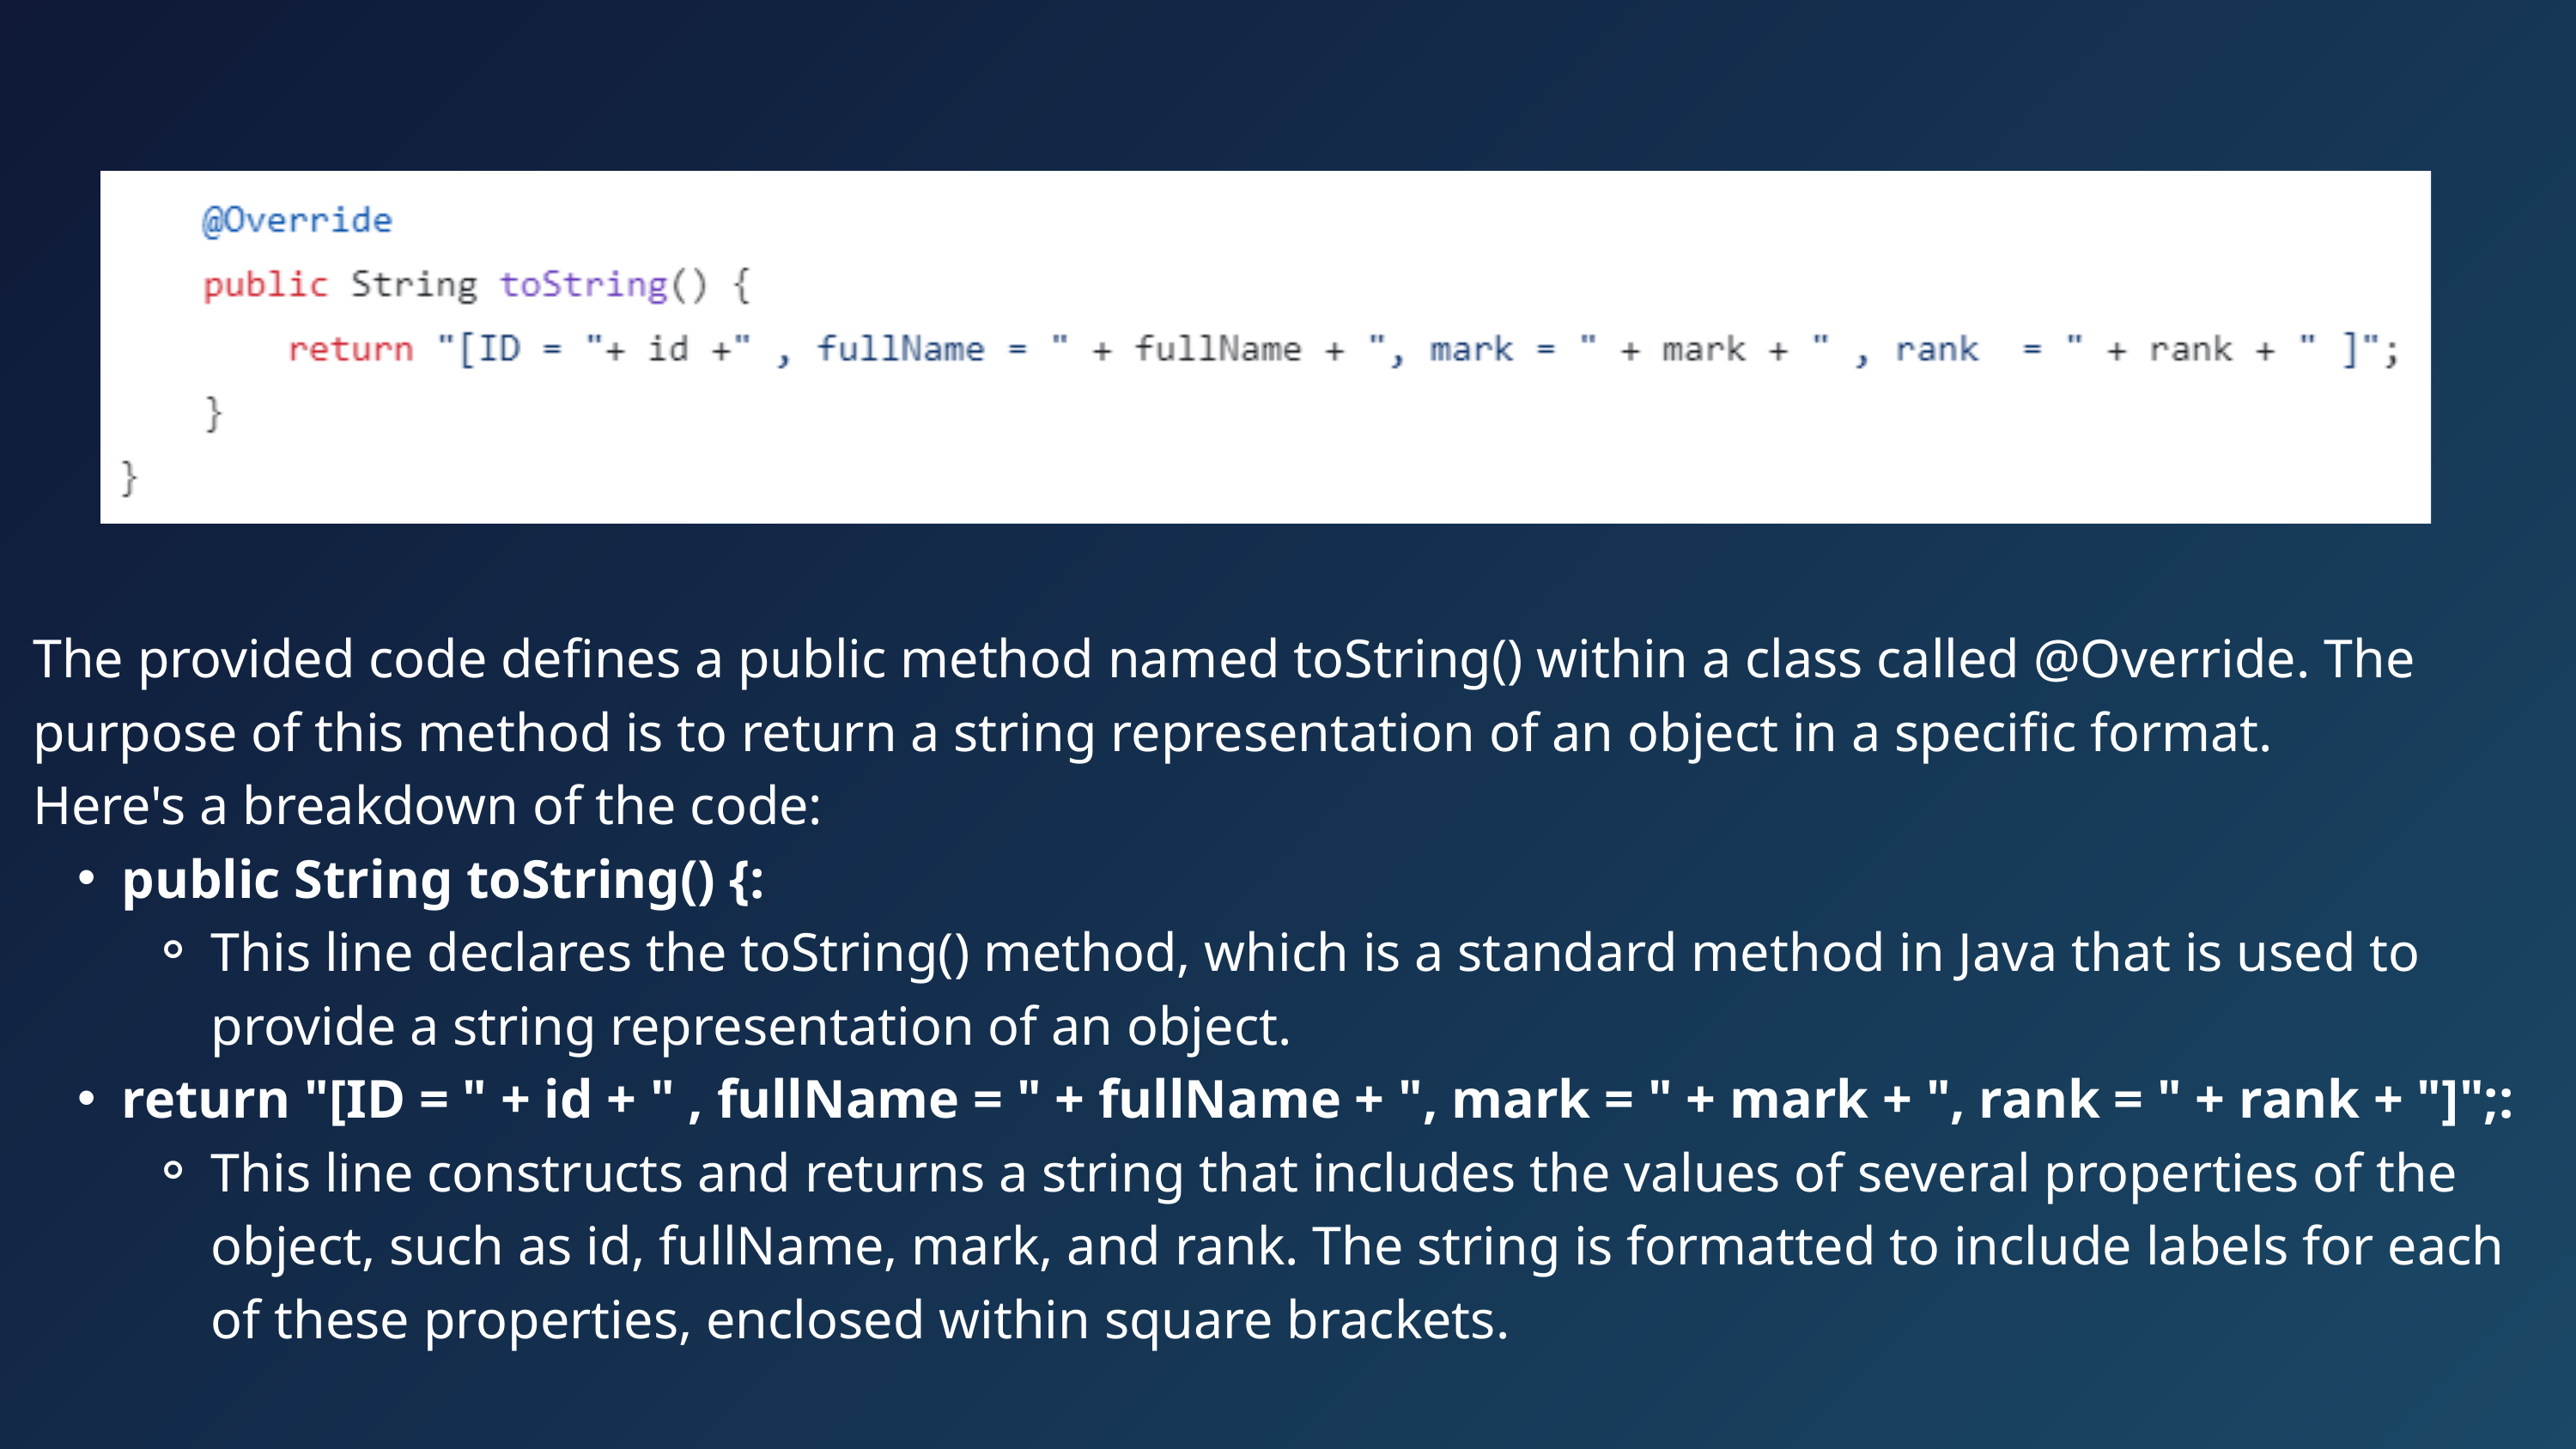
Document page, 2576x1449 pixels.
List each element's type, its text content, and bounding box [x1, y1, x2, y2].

text_box [100, 171, 2432, 524]
text_box The provided code defines a public method named toString() within a class called @Override. The purpose of this method is to return a string representation of an object in a specific format. Here's a breakdown of the code: public String toString() {: This line declares the toString() method, which is a standard method in Java that is used to provide a string representation of an object. return "[ID = " + id + " , fullName = " + fullName + ", mark = " + mark + ", rank = " + rank + "]";: This line constructs and returns a string that includes the values of several properties of the object, such as id, fullName, mark, and rank. The string is formatted to include labels for each of these properties, enclosed within square brackets. [33, 614, 2543, 1349]
